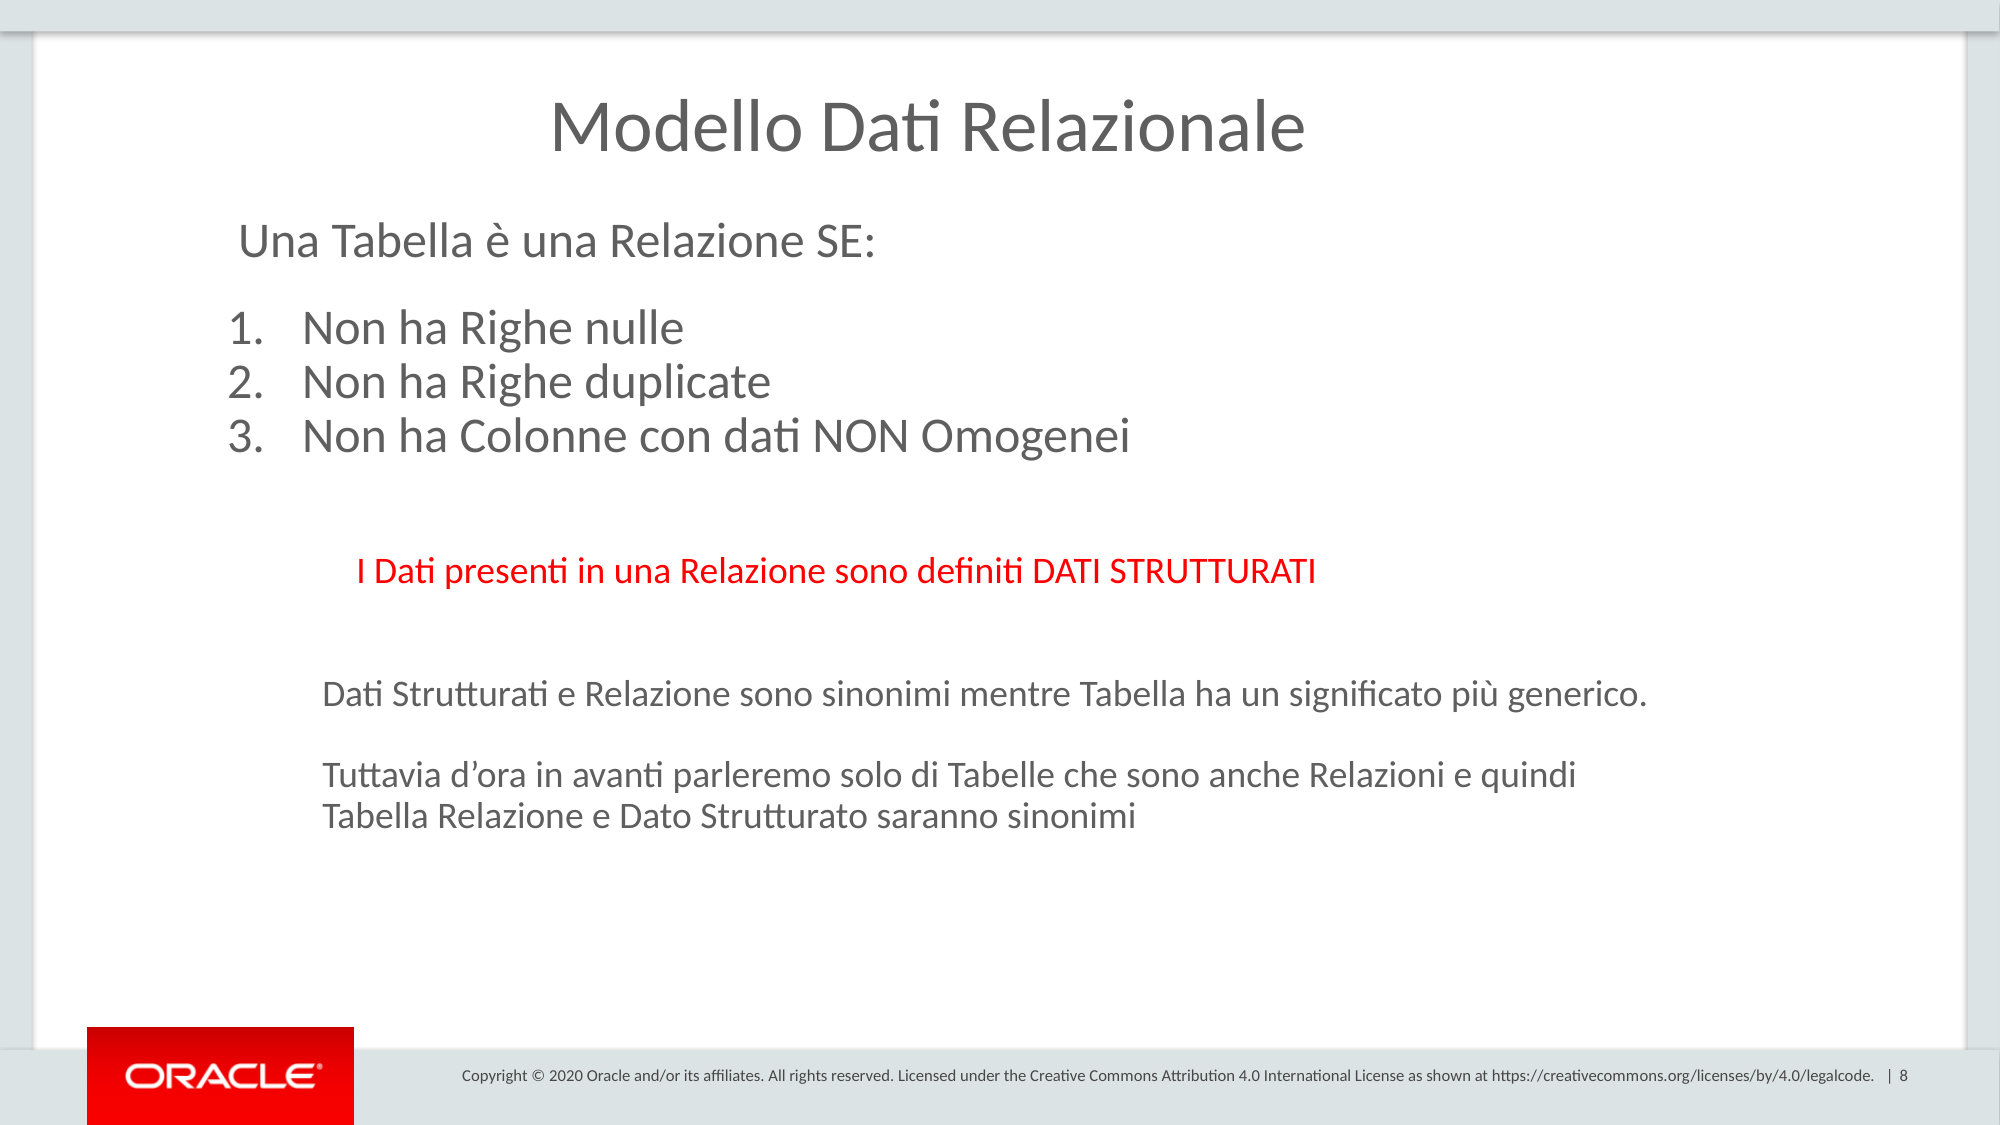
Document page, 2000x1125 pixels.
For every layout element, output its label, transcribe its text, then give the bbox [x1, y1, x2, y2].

text_box Dati Strutturati e Relazione sono sinonimi mentre Tabella ha un significato più generico. Tuttavia d’ora in avanti parleremo solo di Tabelle che sono anche Relazioni e quindi Tabella Relazione e Dato Strutturato saranno sinonimi [322, 674, 1678, 862]
text_box Non ha Righe nulle Non ha Righe duplicate Non ha Colonne con dati NON Omogenei [227, 301, 1674, 540]
title Modello Dati Relazionale [549, 65, 1351, 167]
picture [87, 1027, 354, 1125]
text_box I Dati presenti in una Relazione sono definiti DATI STRUTTURATI [356, 551, 1368, 620]
text_box Una Tabella è una Relazione SE: [238, 214, 900, 267]
